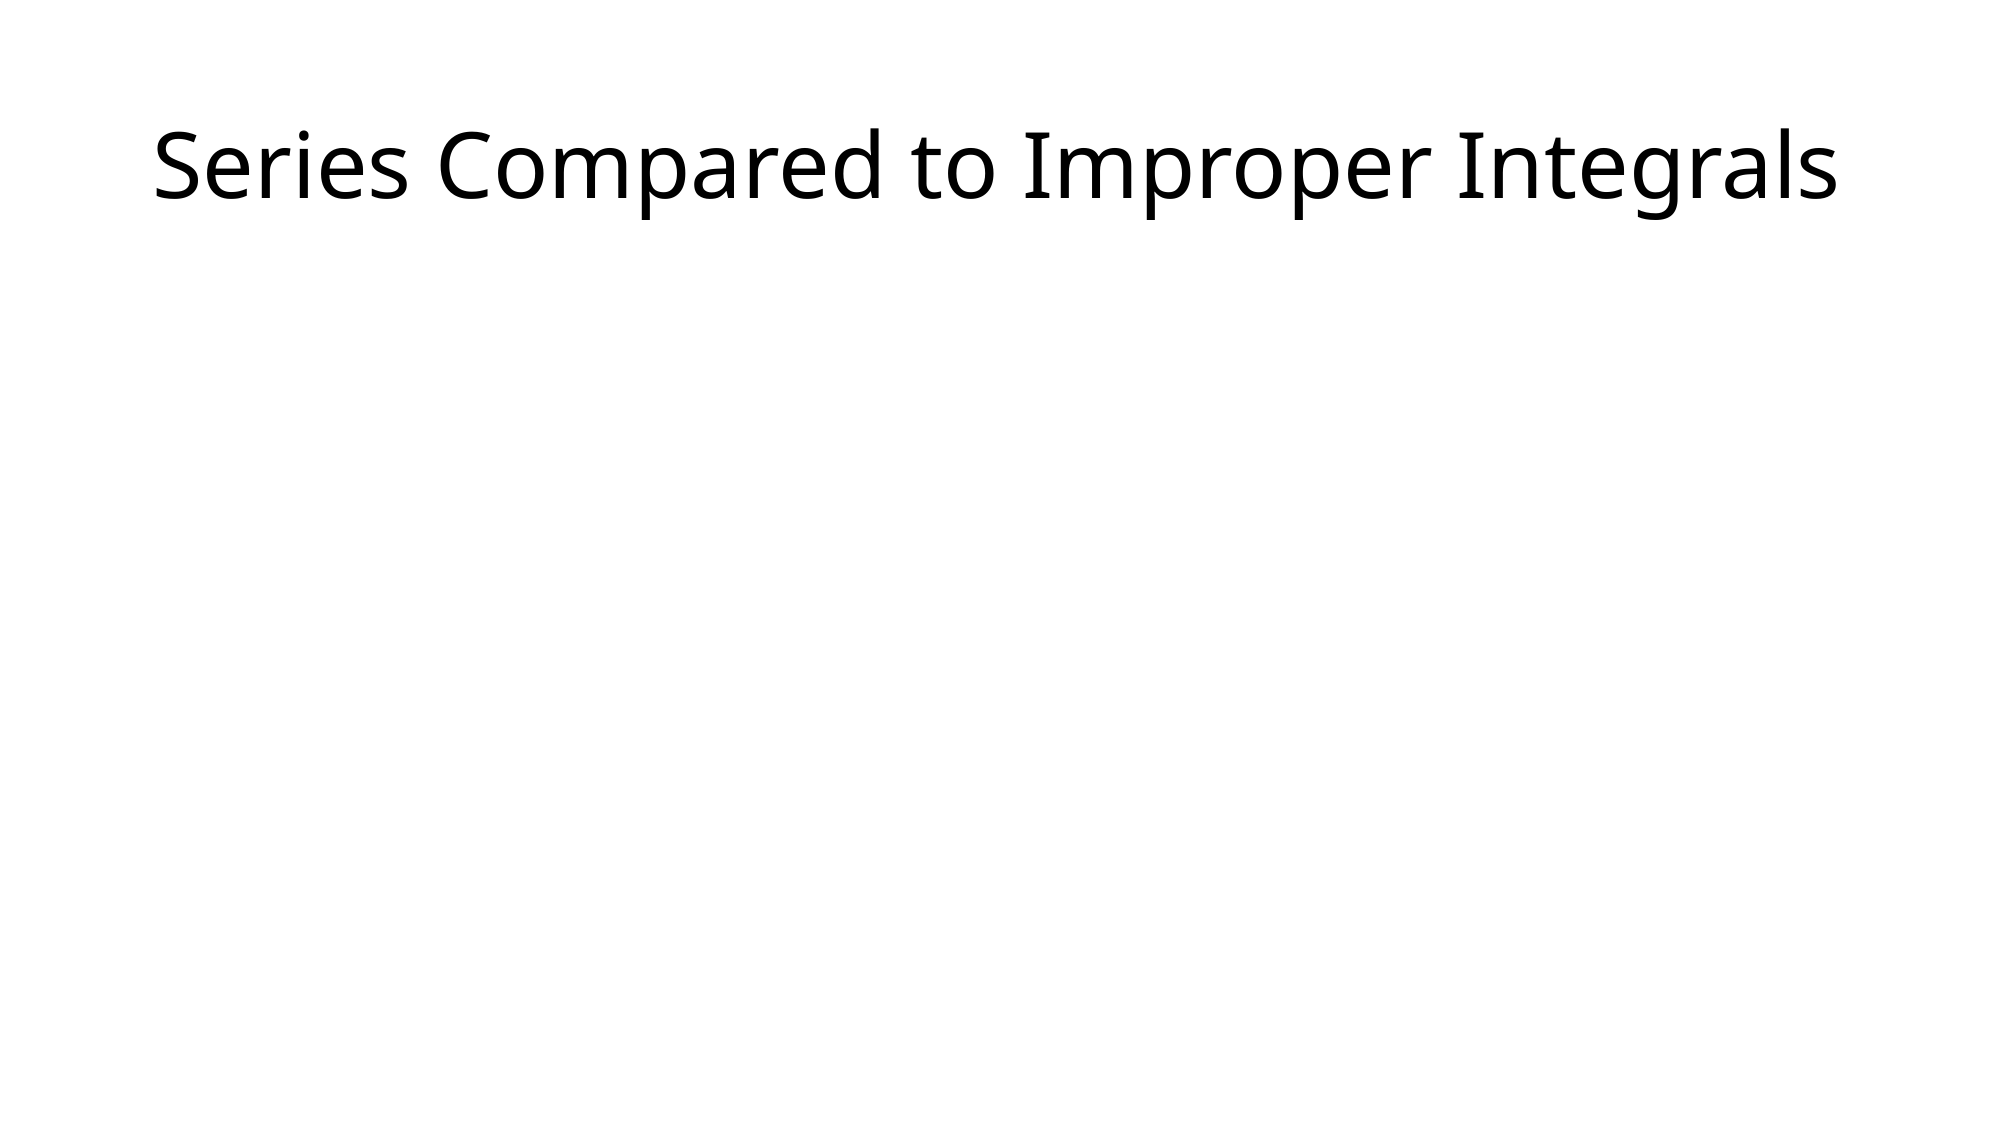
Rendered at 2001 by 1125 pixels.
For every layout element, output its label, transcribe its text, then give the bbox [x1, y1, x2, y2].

title Series Compared to Improper Integrals [137, 59, 1863, 278]
